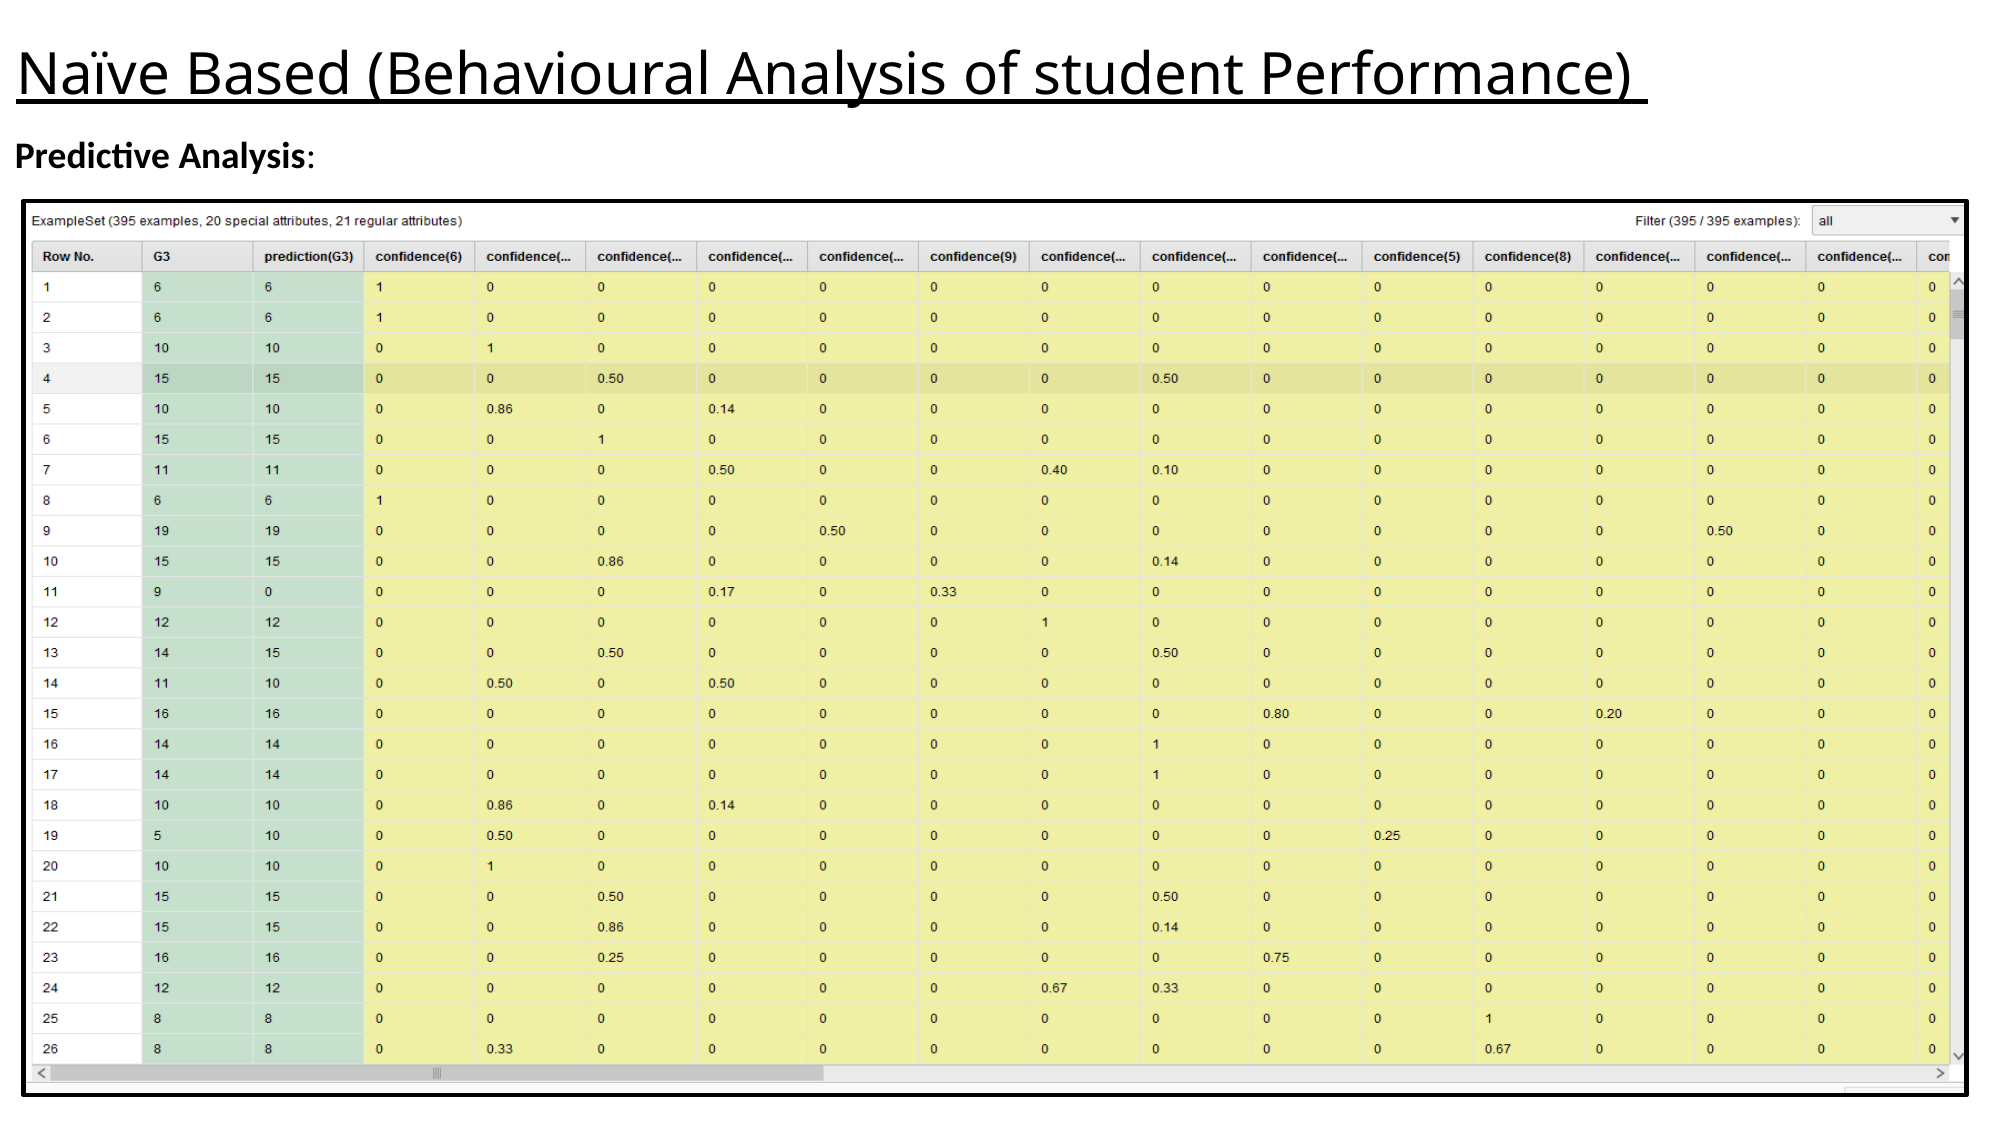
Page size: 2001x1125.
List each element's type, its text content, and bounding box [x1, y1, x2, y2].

text_box Naïve Based (Behavioural Analysis of student Performance) [0, 0, 2000, 185]
picture [25, 202, 1965, 1094]
